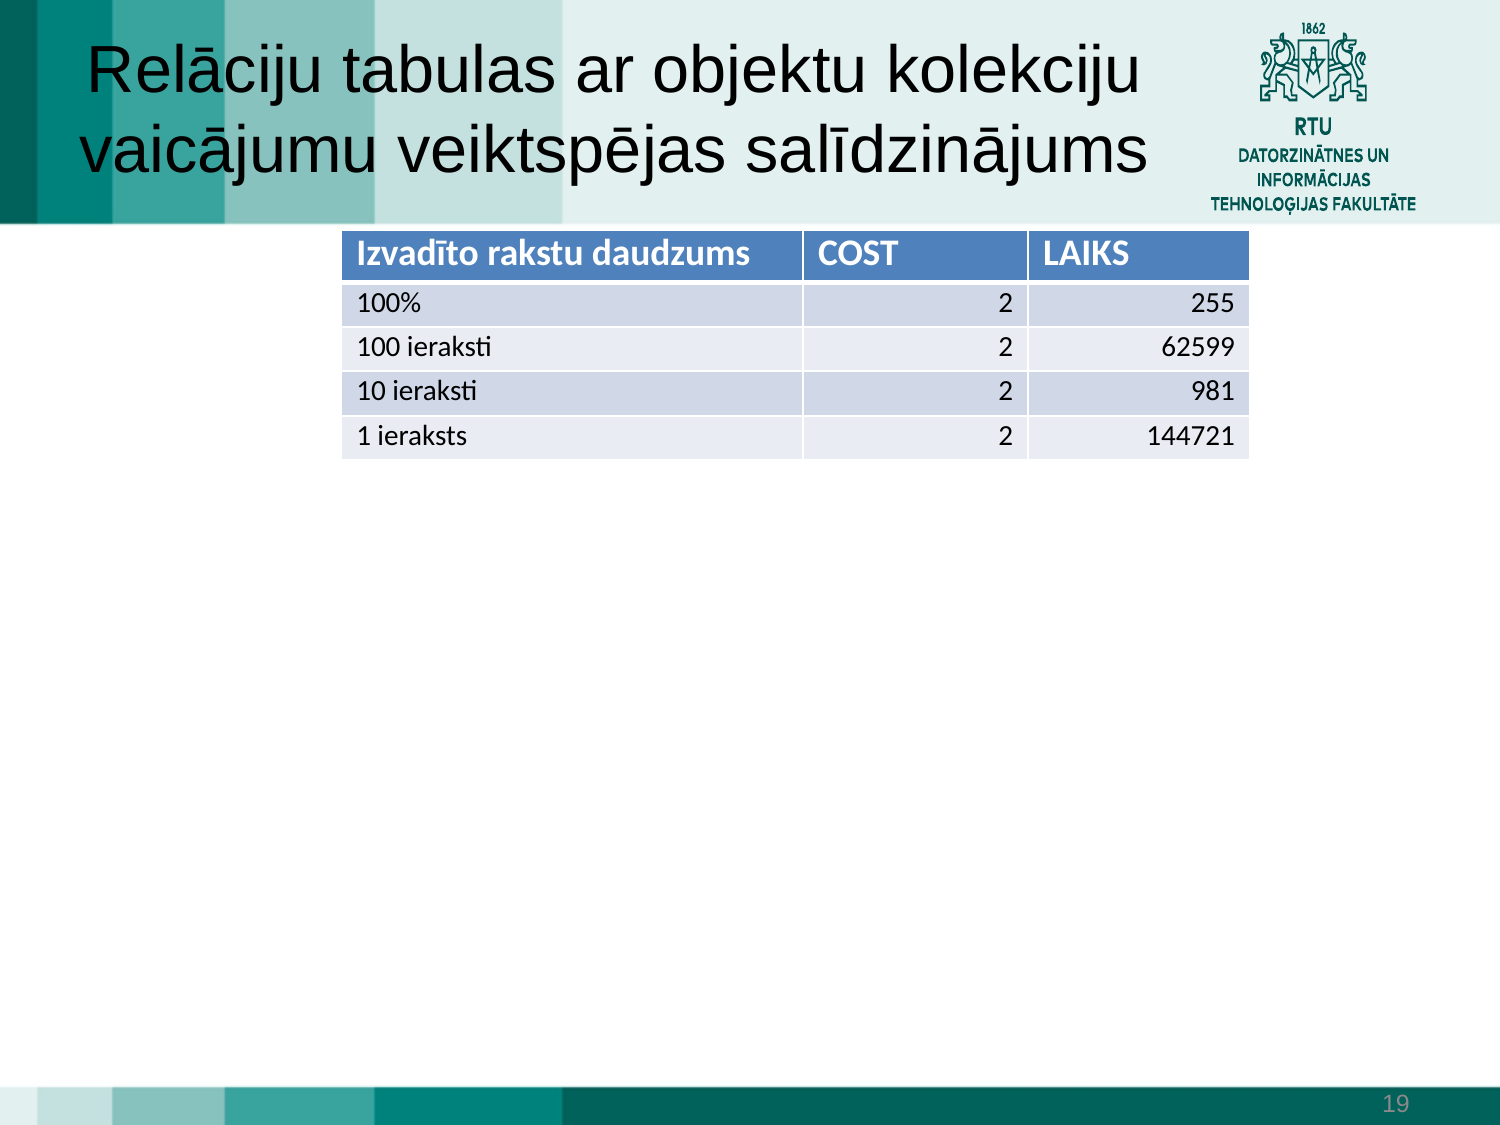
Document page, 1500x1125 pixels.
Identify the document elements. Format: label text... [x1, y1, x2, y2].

table_cell 2 [804, 328, 1027, 370]
table_cell 62599 [1029, 328, 1249, 370]
table_cell 2 [804, 417, 1027, 459]
title Relāciju tabulas ar objektu kolekciju vaicājumu veiktspējas salīdzinājums [28, 11, 1201, 200]
table_header Izvadīto rakstu daudzums [342, 231, 802, 280]
table_cell 2 [804, 285, 1027, 326]
table_header COST [804, 231, 1027, 280]
table_cell 100% [342, 285, 802, 326]
slide_number 19 [1074, 1072, 1425, 1125]
table_cell 255 [1029, 285, 1249, 326]
table_cell 144721 [1029, 417, 1249, 459]
picture [0, 0, 1500, 1125]
table_cell 100 ieraksti [342, 328, 802, 370]
table_cell 10 ieraksti [342, 372, 802, 415]
table_cell 2 [804, 372, 1027, 415]
table_cell 981 [1029, 372, 1249, 415]
table_header LAIKS [1029, 231, 1249, 280]
table_cell 1 ieraksts [342, 417, 802, 459]
